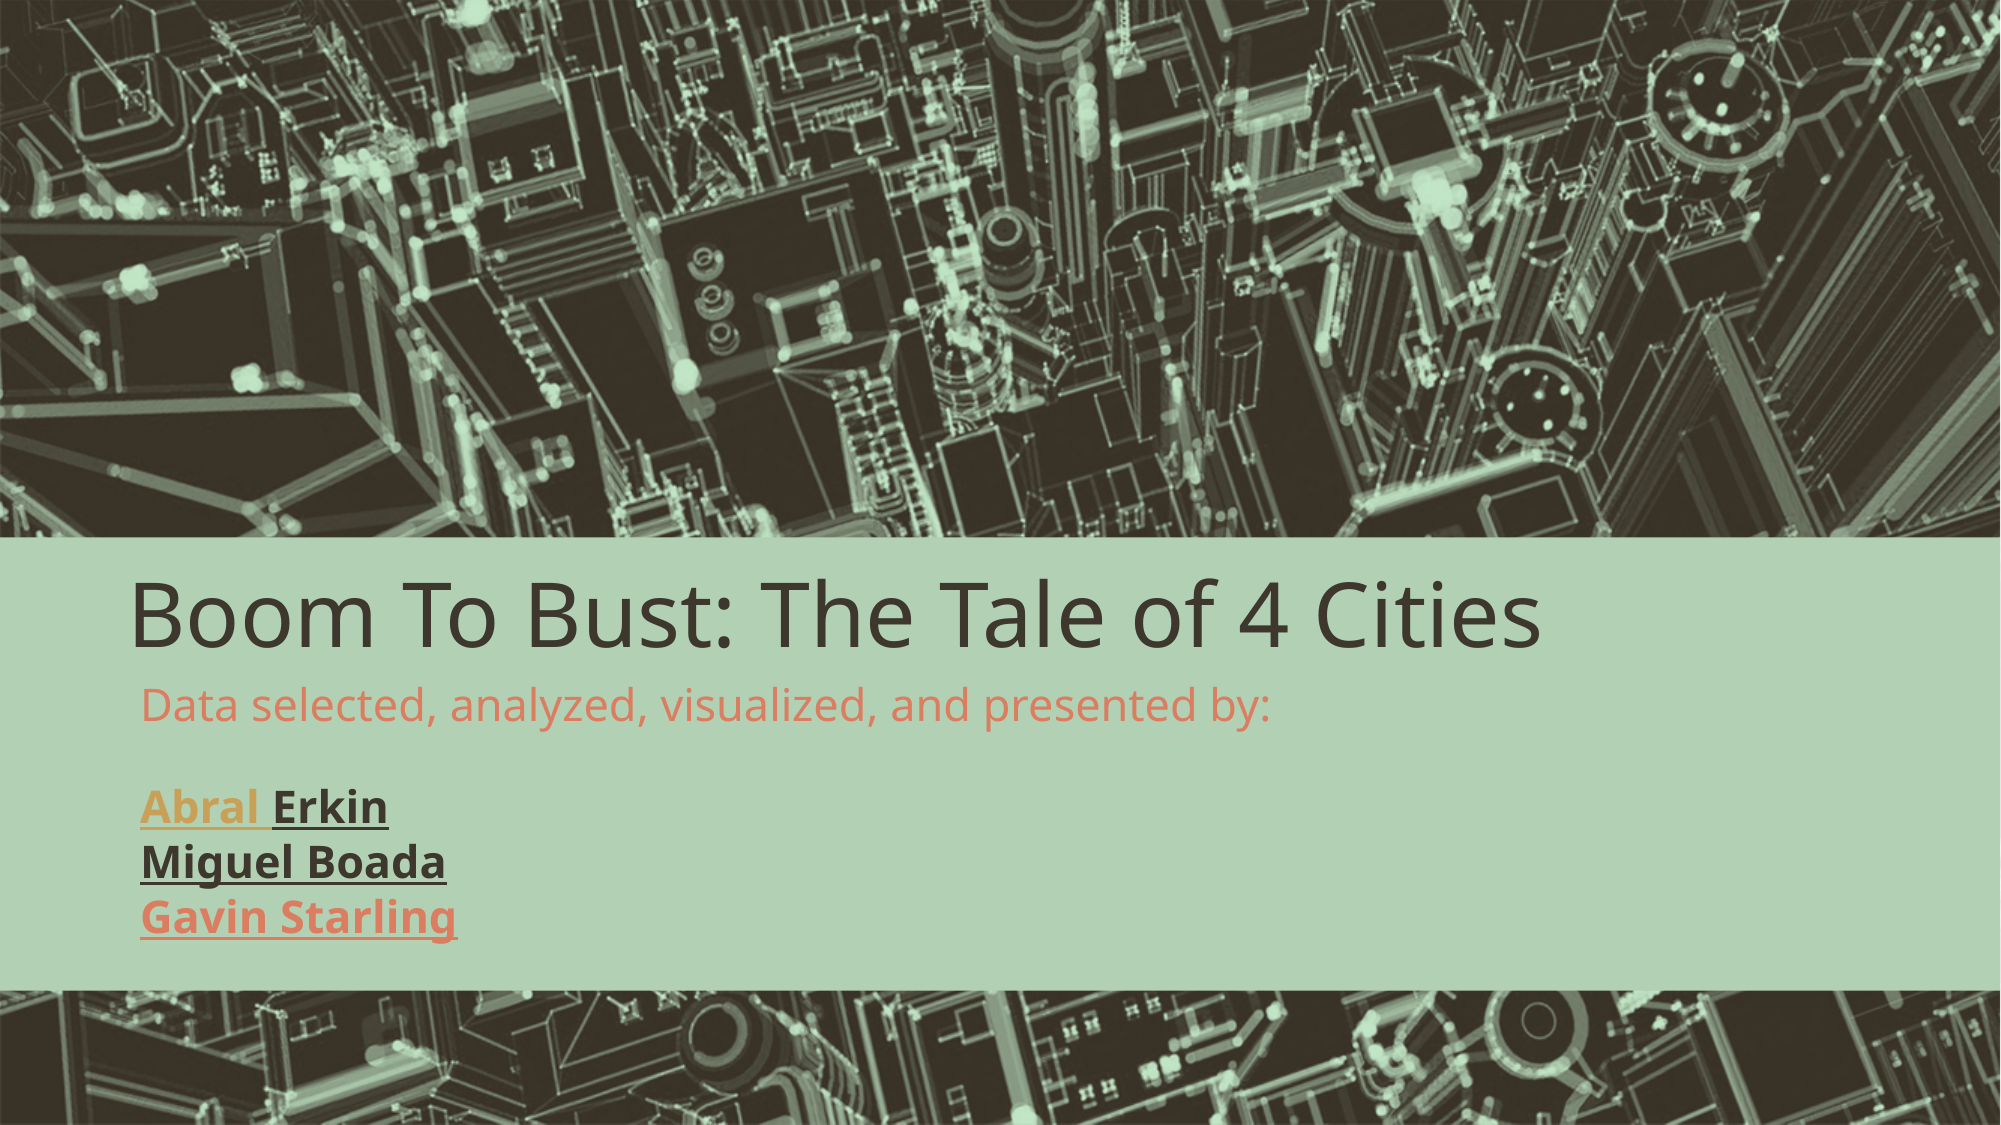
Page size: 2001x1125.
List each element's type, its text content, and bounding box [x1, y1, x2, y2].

title Boom To Bust: The Tale of 4 Cities [112, 562, 1713, 675]
picture [0, 0, 2001, 1125]
list Data selected, analyzed, visualized, and presented by: Abral Erkin Miguel Boada Gavin Starling [125, 675, 1713, 954]
